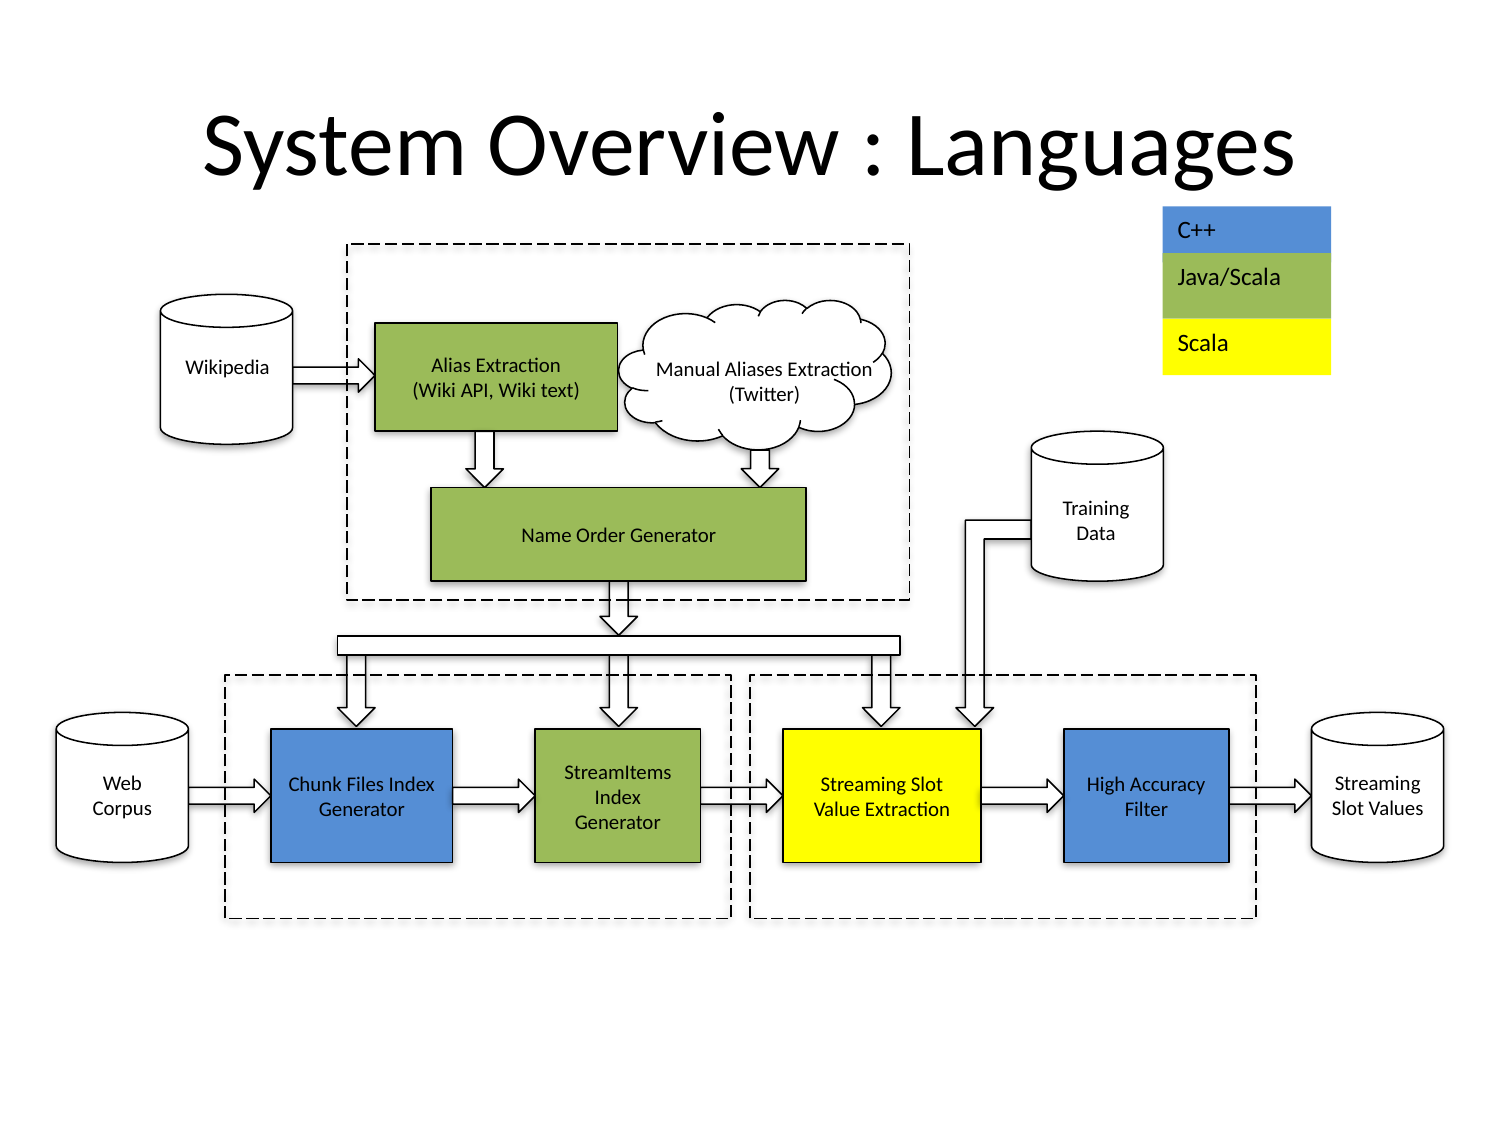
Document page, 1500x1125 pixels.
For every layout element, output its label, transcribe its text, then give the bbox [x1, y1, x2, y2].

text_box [56, 243, 1444, 919]
text_box C++ [1162, 206, 1332, 242]
title System Overview : Languages [75, 45, 1425, 233]
